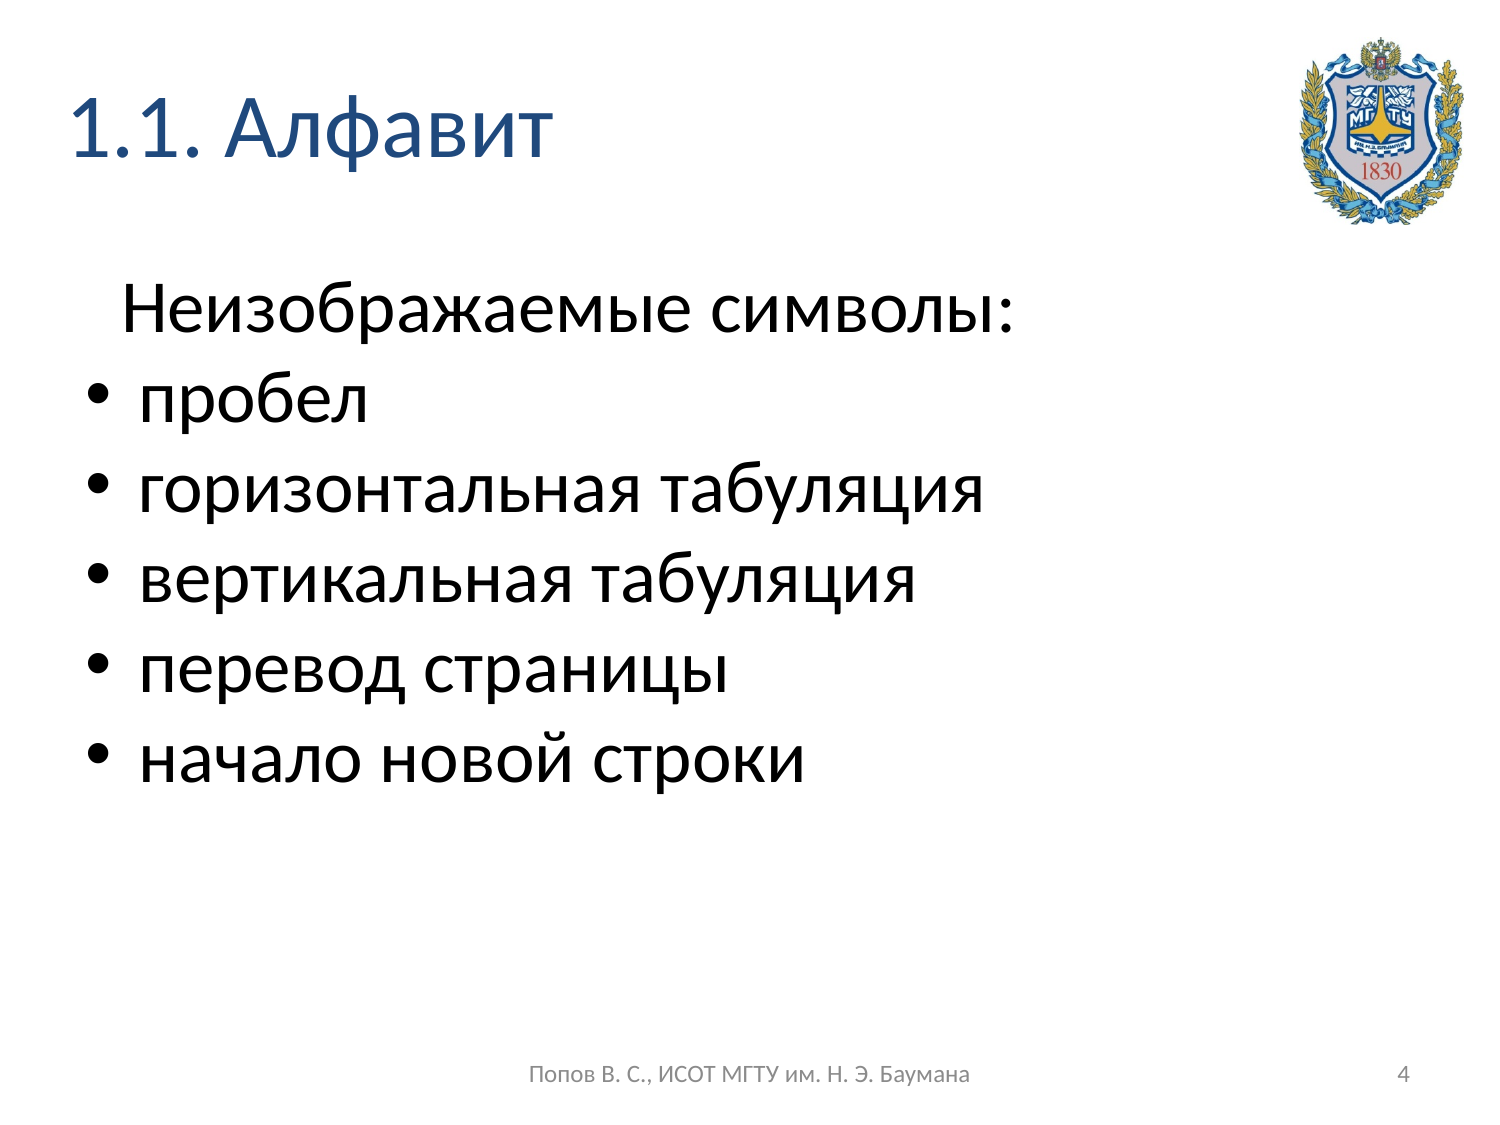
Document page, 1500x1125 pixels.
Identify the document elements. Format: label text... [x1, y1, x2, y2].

footer Попов В. С., ИСОТ МГТУ им. Н. Э. Баумана [512, 1042, 988, 1103]
slide_number 4 [1074, 1042, 1425, 1103]
text_box Неизображаемые символы: пробел горизонтальная табуляция вертикальная табуляция перевод страницы начало новой строки [50, 249, 1450, 805]
picture [1299, 37, 1464, 226]
title 1.1. Алфавит [50, 0, 1275, 242]
